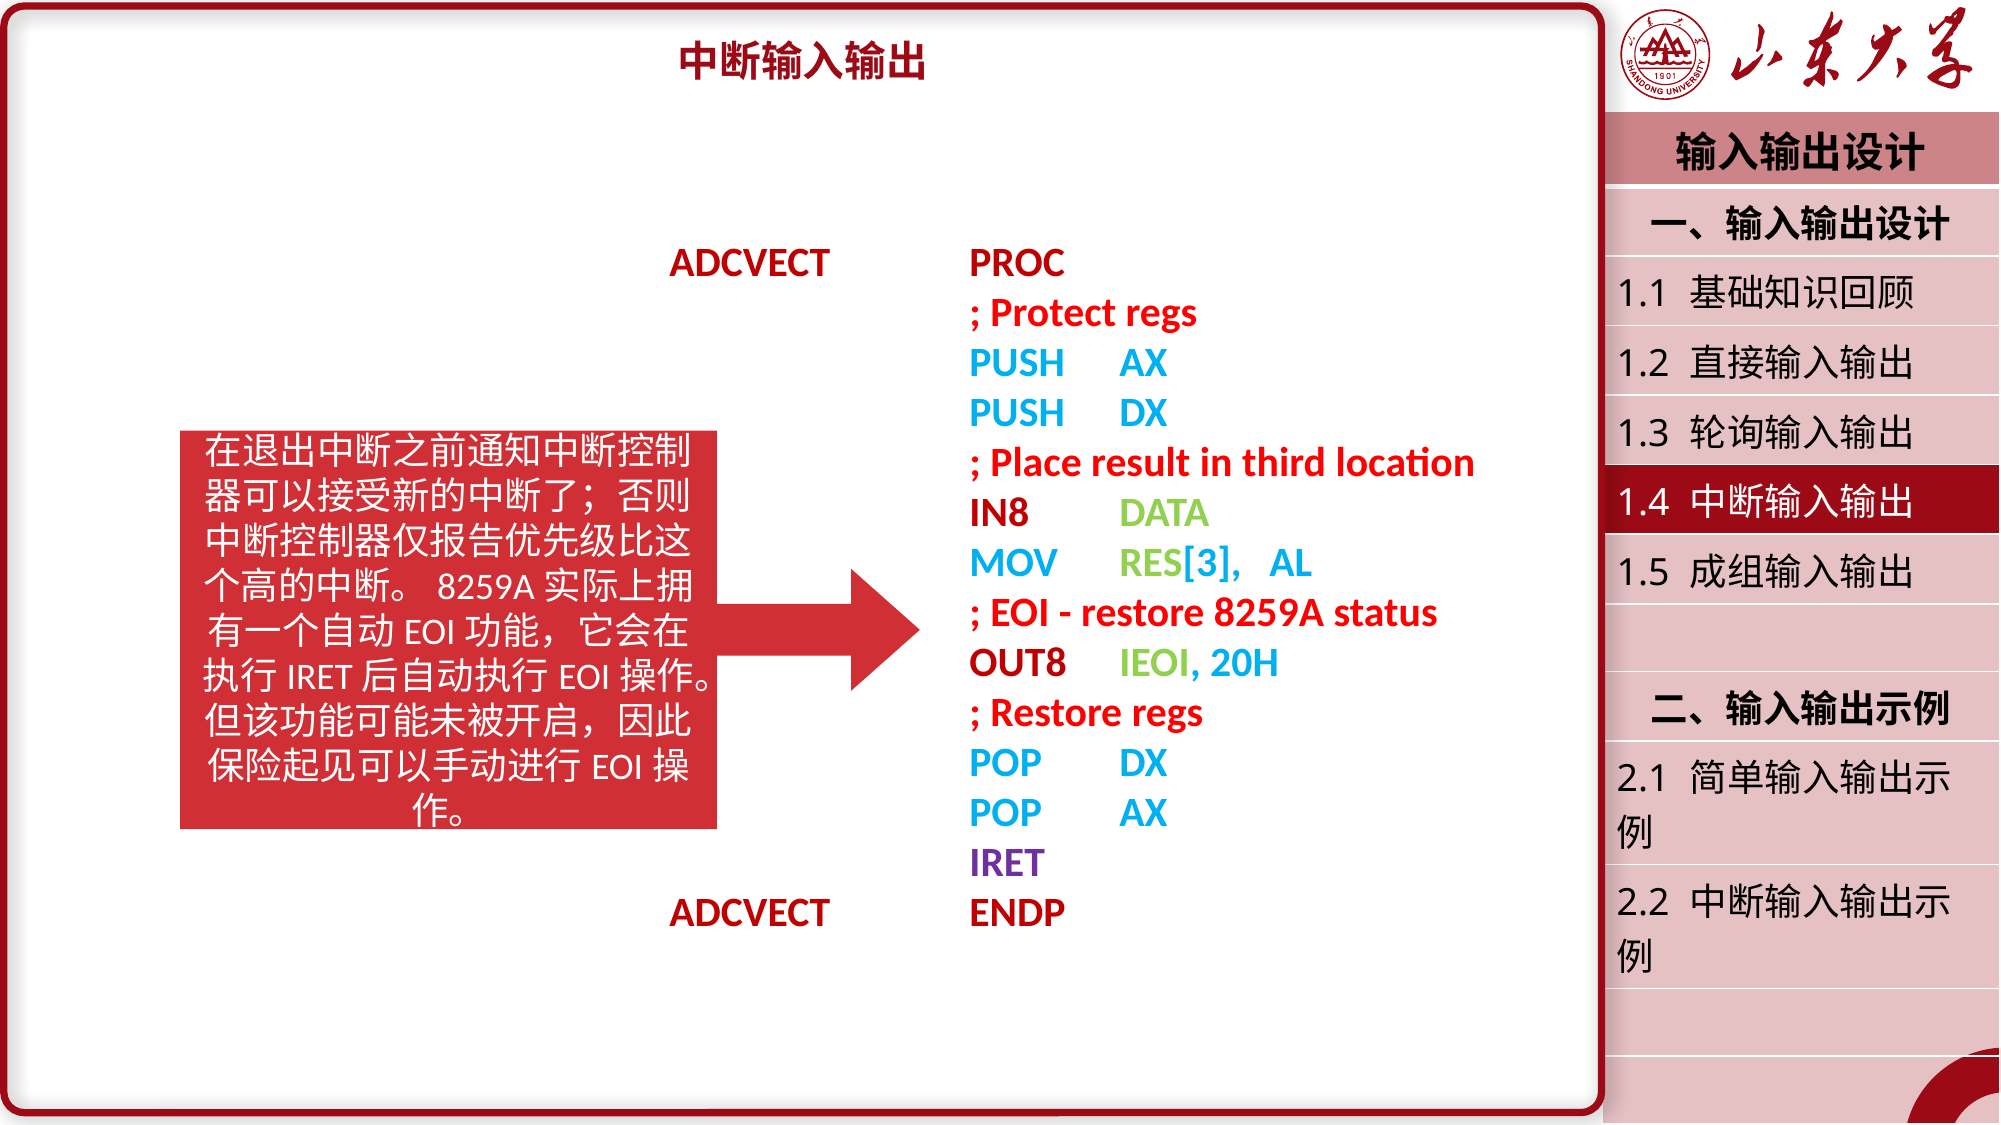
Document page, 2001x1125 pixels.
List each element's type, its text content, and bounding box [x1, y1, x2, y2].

table_cell [1619, 605, 1999, 671]
text_box [2, 4, 1603, 1114]
text_box 中断输入输出 ADCVECT PROC ; Protect regs PUSH AX PUSH DX ; Place result in third location IN8 DATA MOV RES[3], AL ; EOI - restore 8259A status OUT8 IEOI, 20H ; Restore regs POP DX POP AX IRET ADCVECT ENDP [54, 27, 1551, 943]
table_cell 1.3 轮询输入输出 [1618, 396, 1999, 464]
table_cell 2.2 中断输入输出示例 [1619, 865, 1999, 988]
table_cell [1603, 1057, 1999, 1123]
table_cell 1.1 基础知识回顾 [1618, 257, 1999, 325]
text_box 在退出中断之前通知中断控制器可以接受新的中断了；否则中断控制器仅报告优先级比这个高的中断。8259A实际上拥有一个自动EOI功能，它会在执行IRET后自动执行EOI操作。但该功能可能未被开启，因此保险起见可以手动进行EOI操作。 [179, 429, 922, 831]
table_cell [1619, 989, 1999, 1055]
table_cell 1.4 中断输入输出 [1618, 465, 1999, 533]
table_cell 二、输入输出示例 [1619, 672, 1999, 740]
table_cell 1.5 成组输入输出 [1619, 535, 1999, 603]
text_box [1620, 5, 1977, 100]
table_cell 一、输入输出设计 [1618, 189, 1999, 255]
table_header 输入输出设计 [1618, 112, 1999, 184]
table_cell 1.2 直接输入输出 [1618, 326, 1999, 394]
table_cell 2.1 简单输入输出示例 [1619, 742, 1999, 864]
